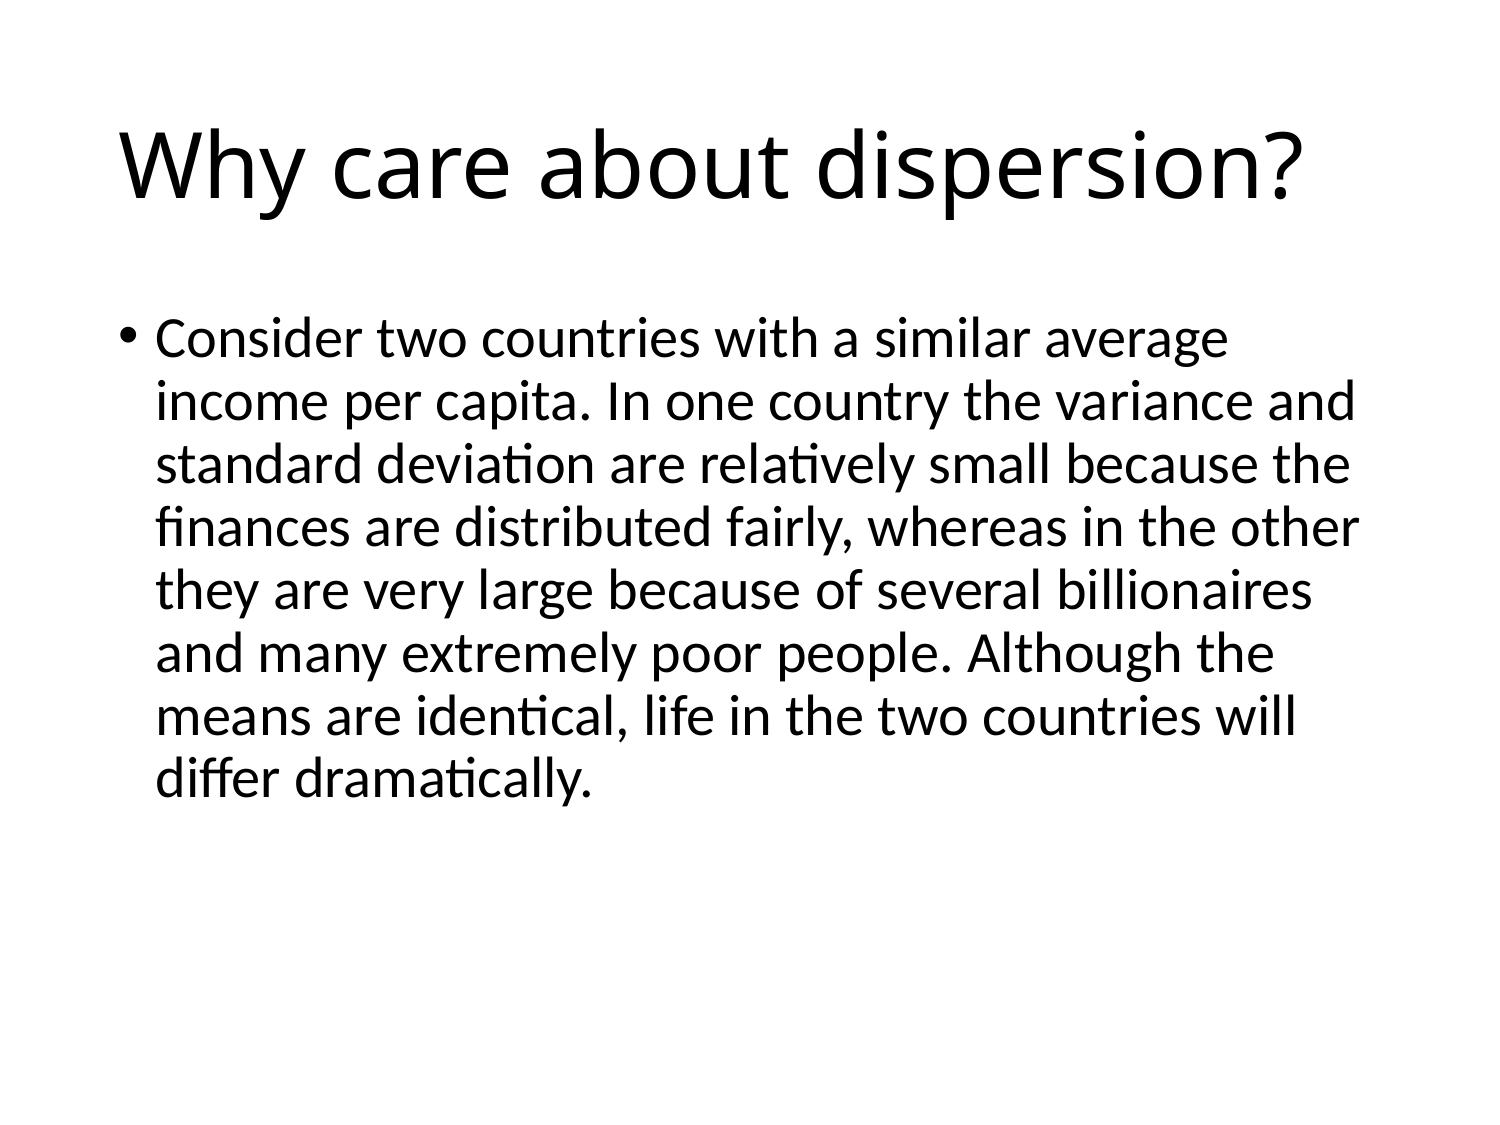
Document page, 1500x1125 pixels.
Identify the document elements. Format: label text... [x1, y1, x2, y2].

list Consider two countries with a similar average income per capita. In one country the variance and standard deviation are relatively small because the finances are distributed fairly, whereas in the other they are very large because of several billionaires and many extremely poor people. Although the means are identical, life in the two countries will differ dramatically. [103, 299, 1397, 1014]
title Why care about dispersion? [103, 59, 1397, 278]
